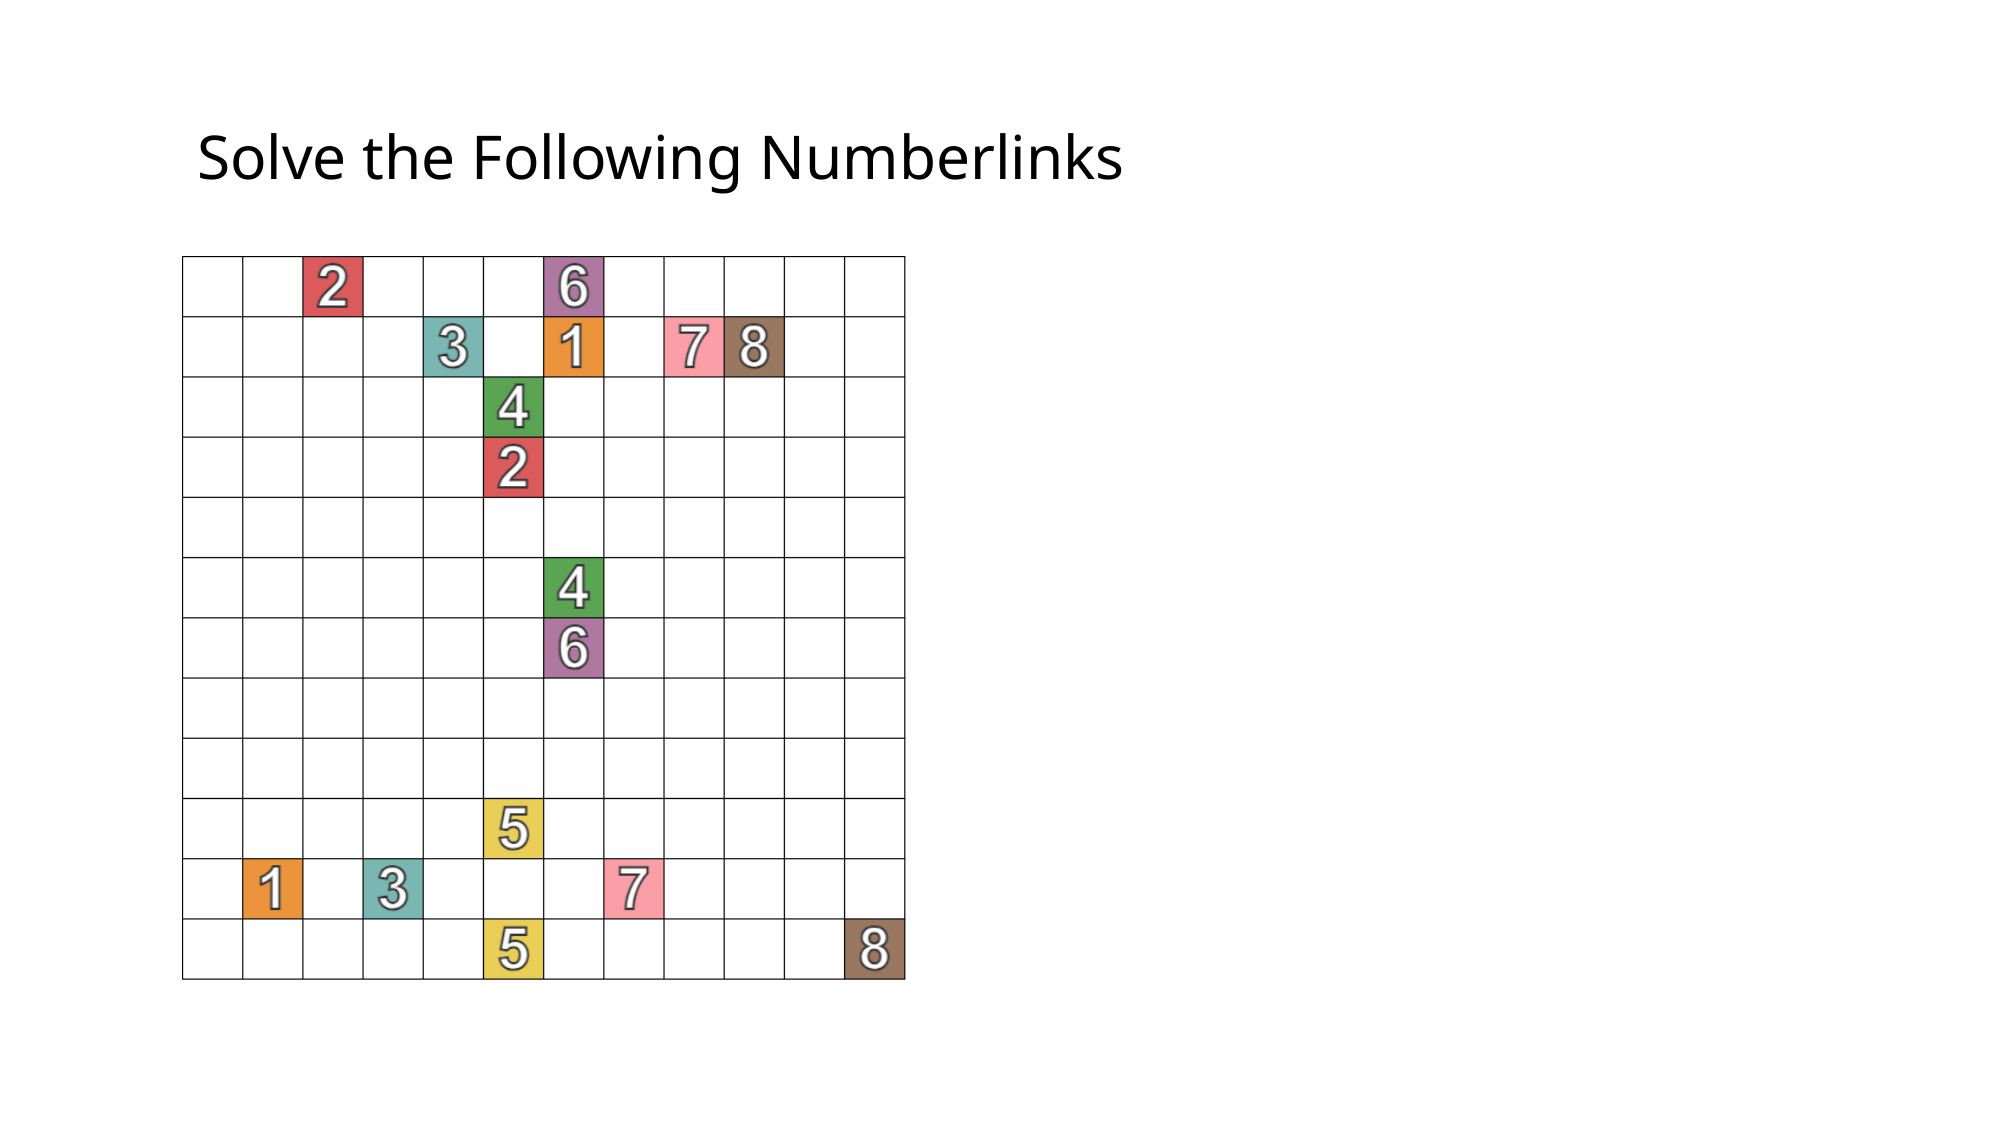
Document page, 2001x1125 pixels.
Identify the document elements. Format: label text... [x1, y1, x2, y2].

title Solve the Following Numberlinks [182, 119, 1758, 201]
picture [182, 256, 909, 981]
